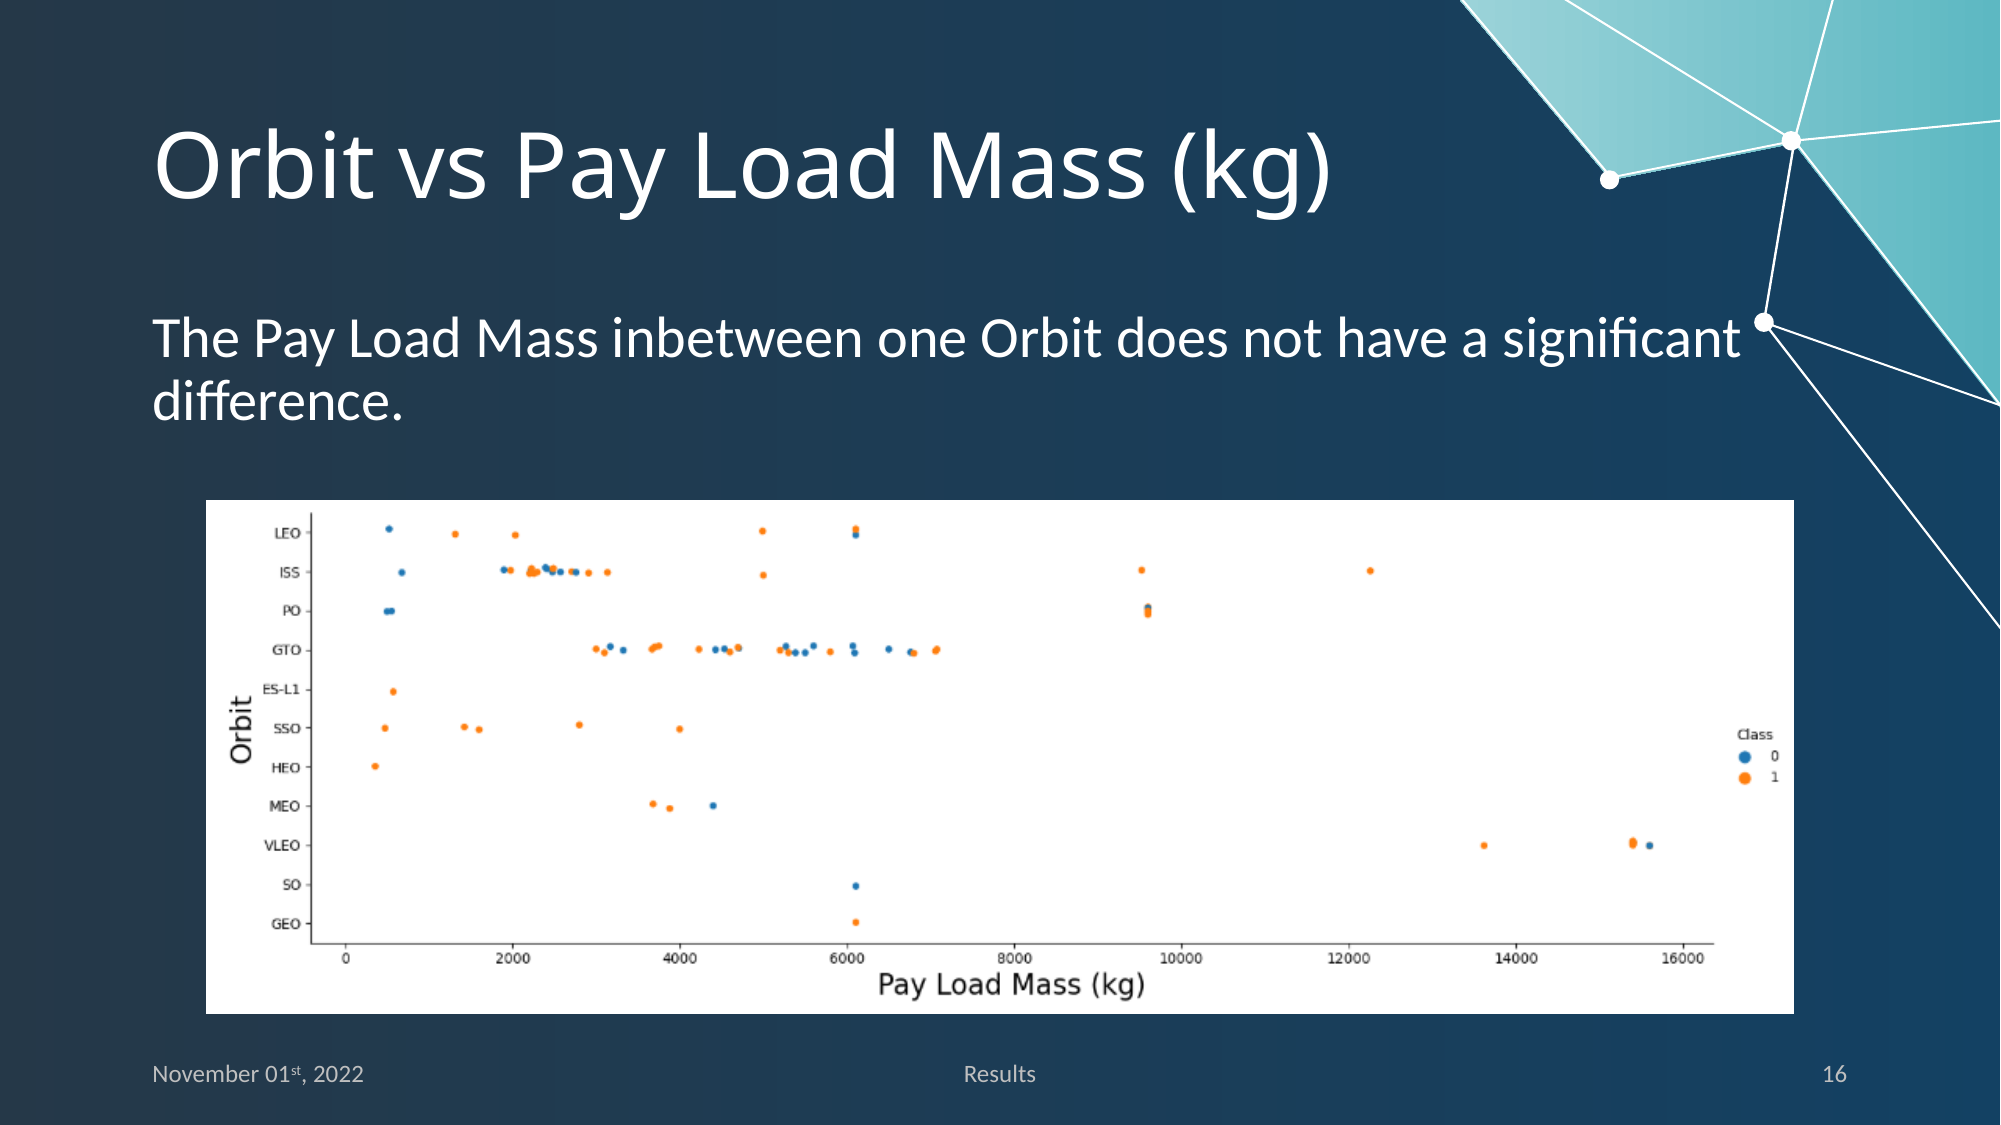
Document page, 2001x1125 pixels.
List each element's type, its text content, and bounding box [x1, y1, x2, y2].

title Orbit vs Pay Load Mass (kg) [137, 59, 1863, 278]
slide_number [137, 1042, 588, 1103]
list The Pay Load Mass inbetween one Orbit does not have a significant difference. [137, 299, 1863, 1014]
footer Results [662, 1042, 1338, 1103]
slide_number 16 [1412, 1042, 1863, 1103]
picture [206, 500, 1794, 1014]
